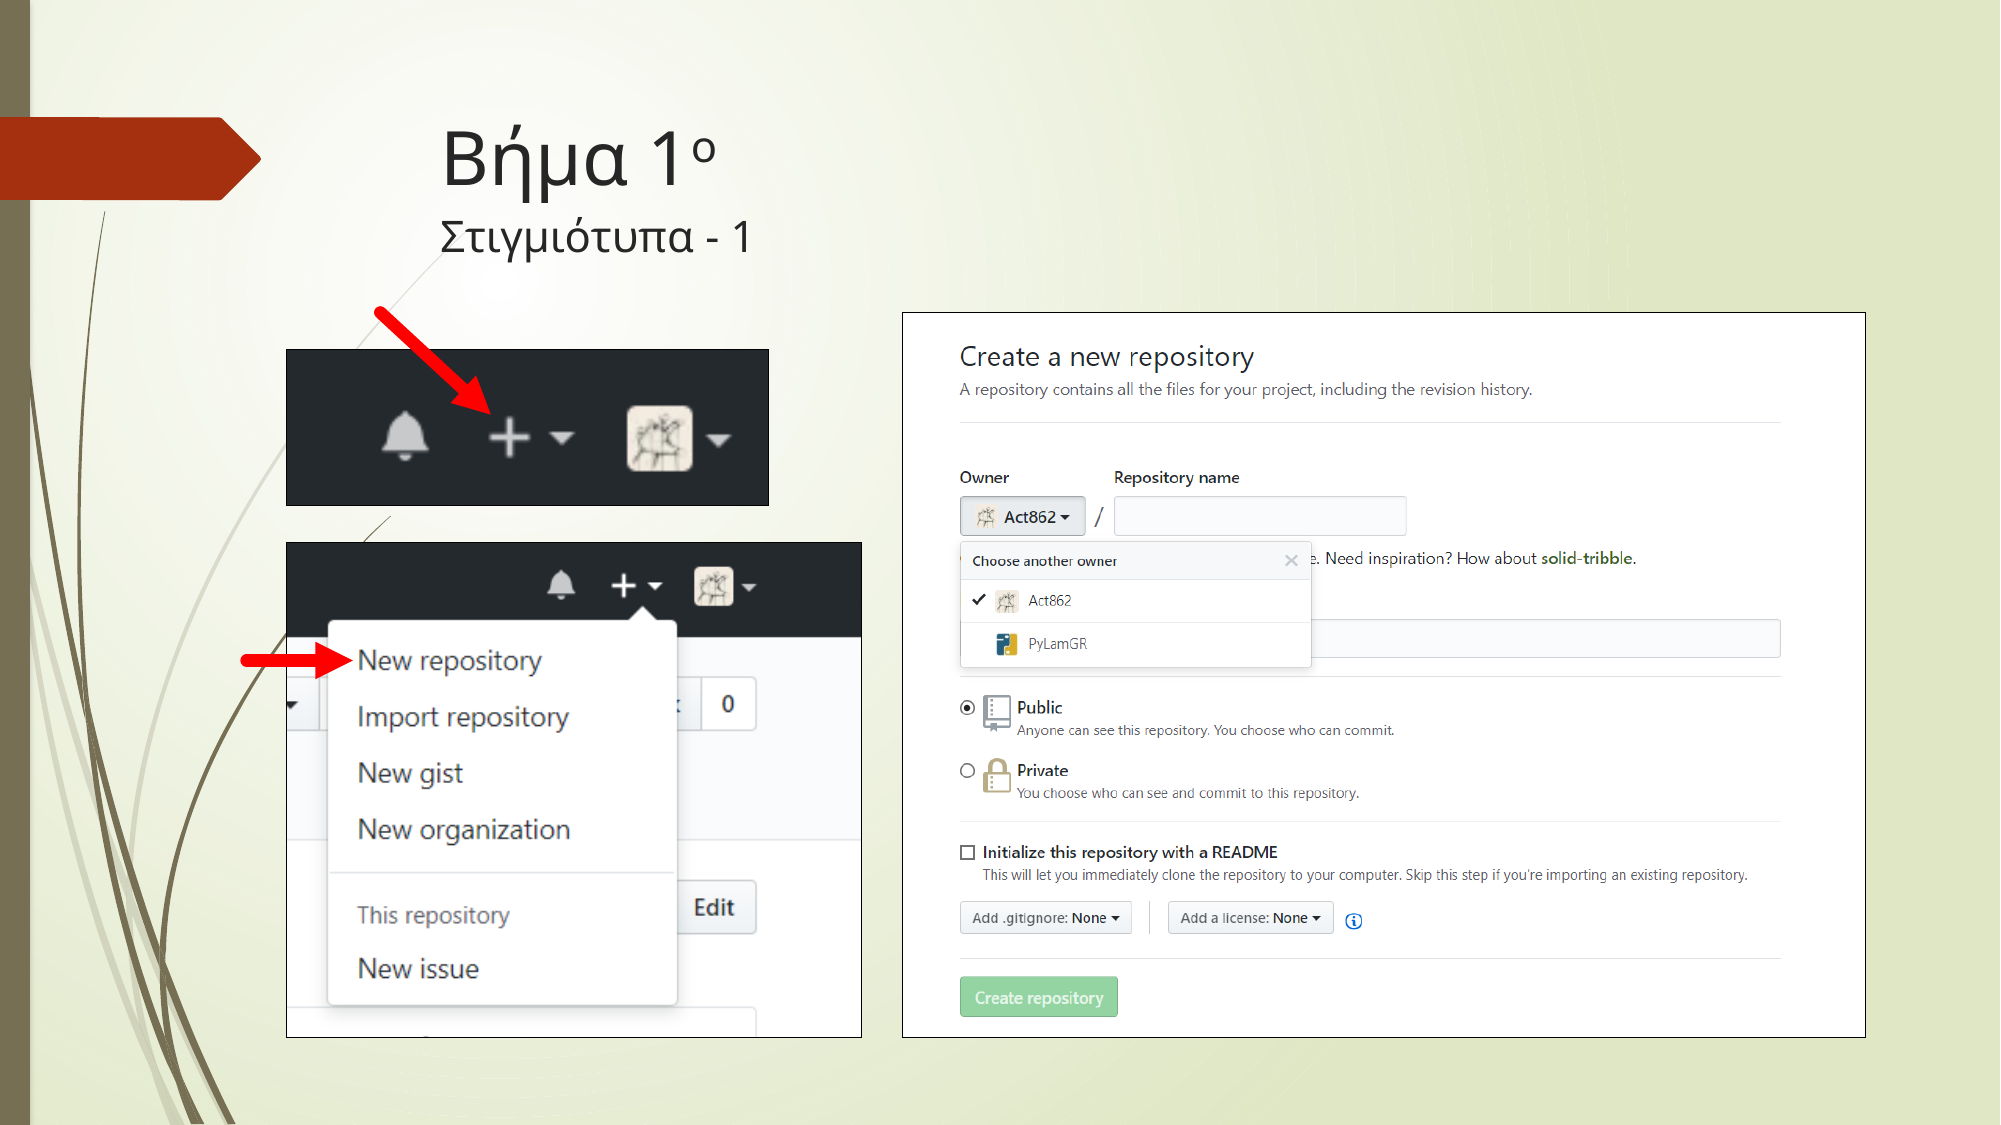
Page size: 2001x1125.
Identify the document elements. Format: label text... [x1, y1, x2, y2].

title Βήμα 1ο Στιγμιότυπα - 1 [425, 102, 1888, 313]
picture [901, 312, 1866, 1038]
picture [286, 542, 863, 1039]
picture [286, 349, 769, 506]
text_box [379, 312, 492, 415]
